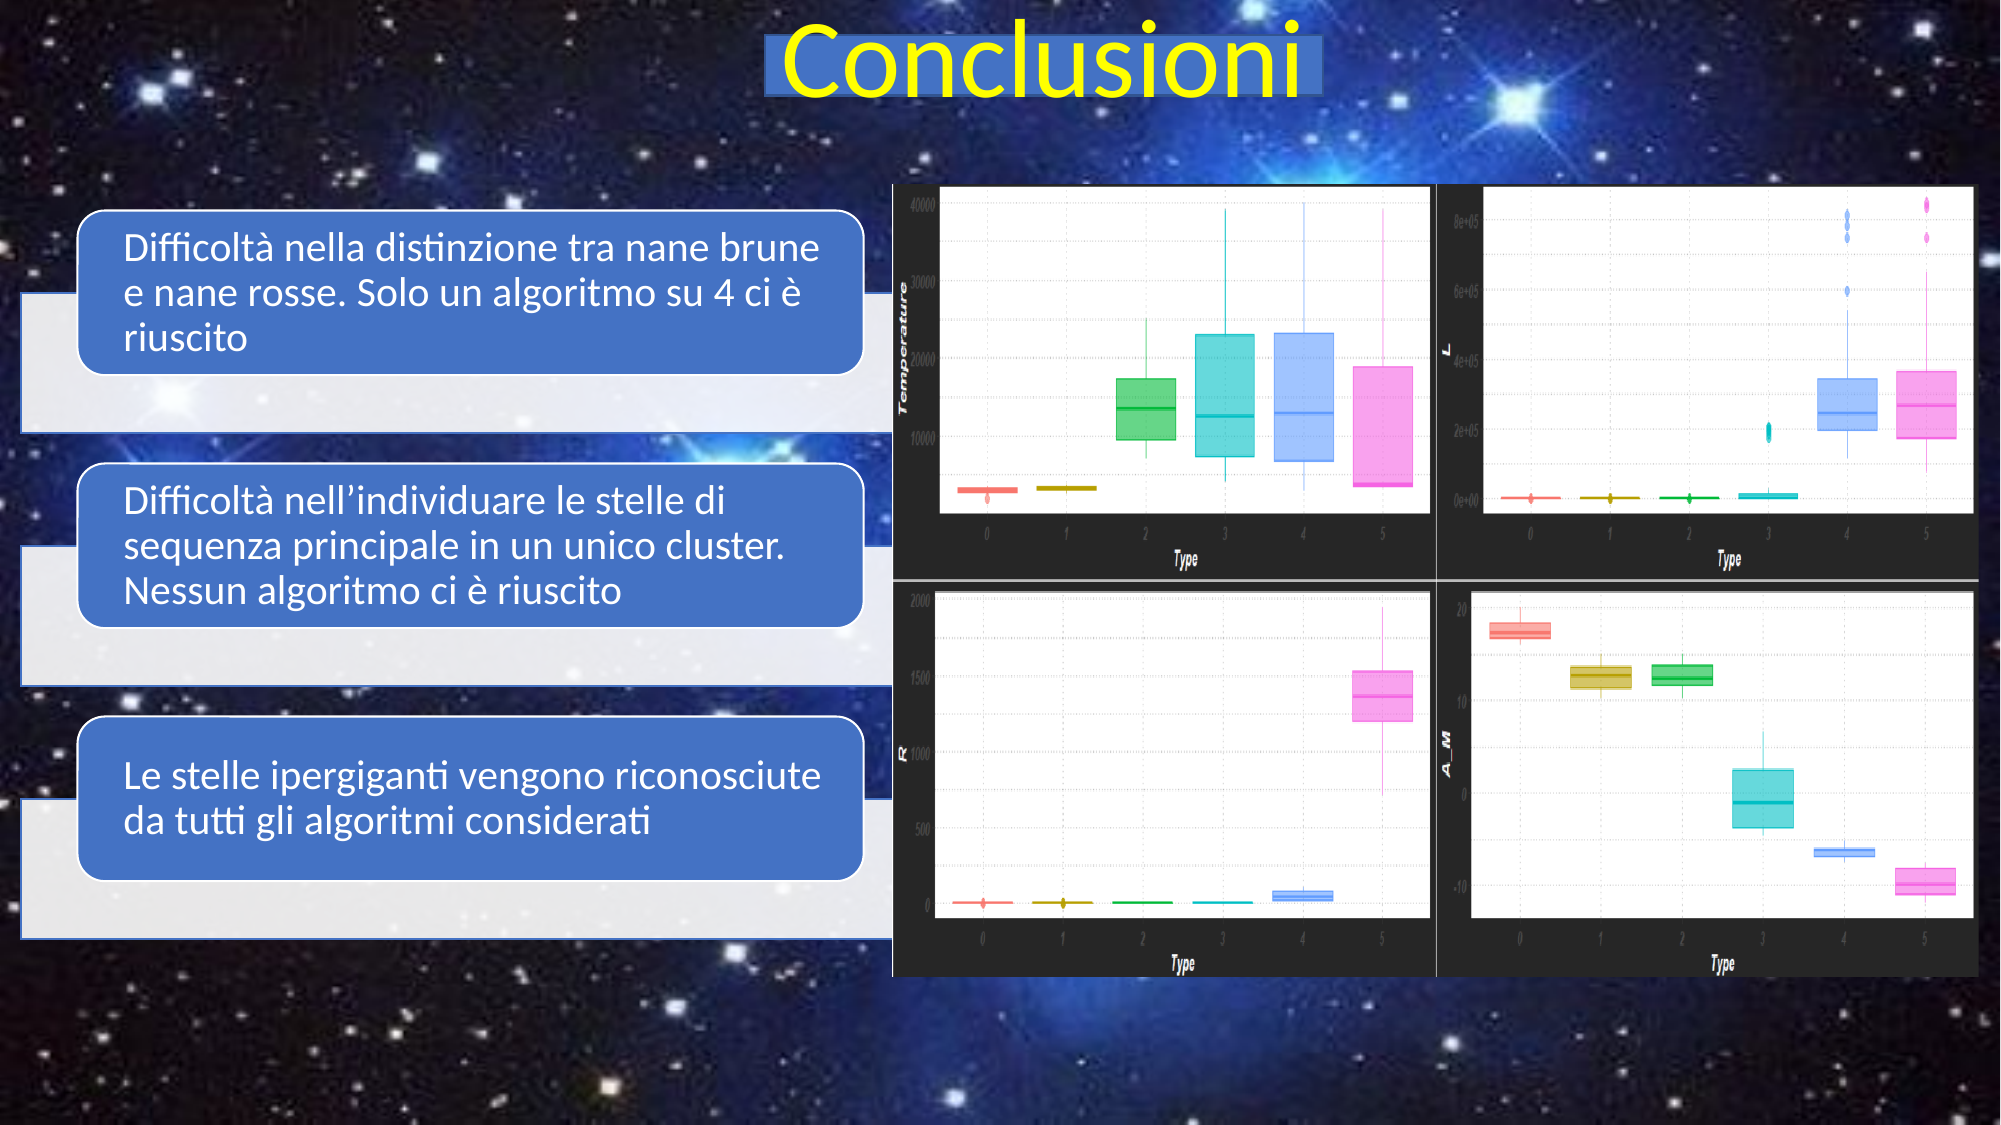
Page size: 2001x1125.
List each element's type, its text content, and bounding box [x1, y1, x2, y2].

picture [0, 0, 2001, 1125]
text_box Conclusioni [737, 0, 1350, 128]
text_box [21, 201, 892, 948]
